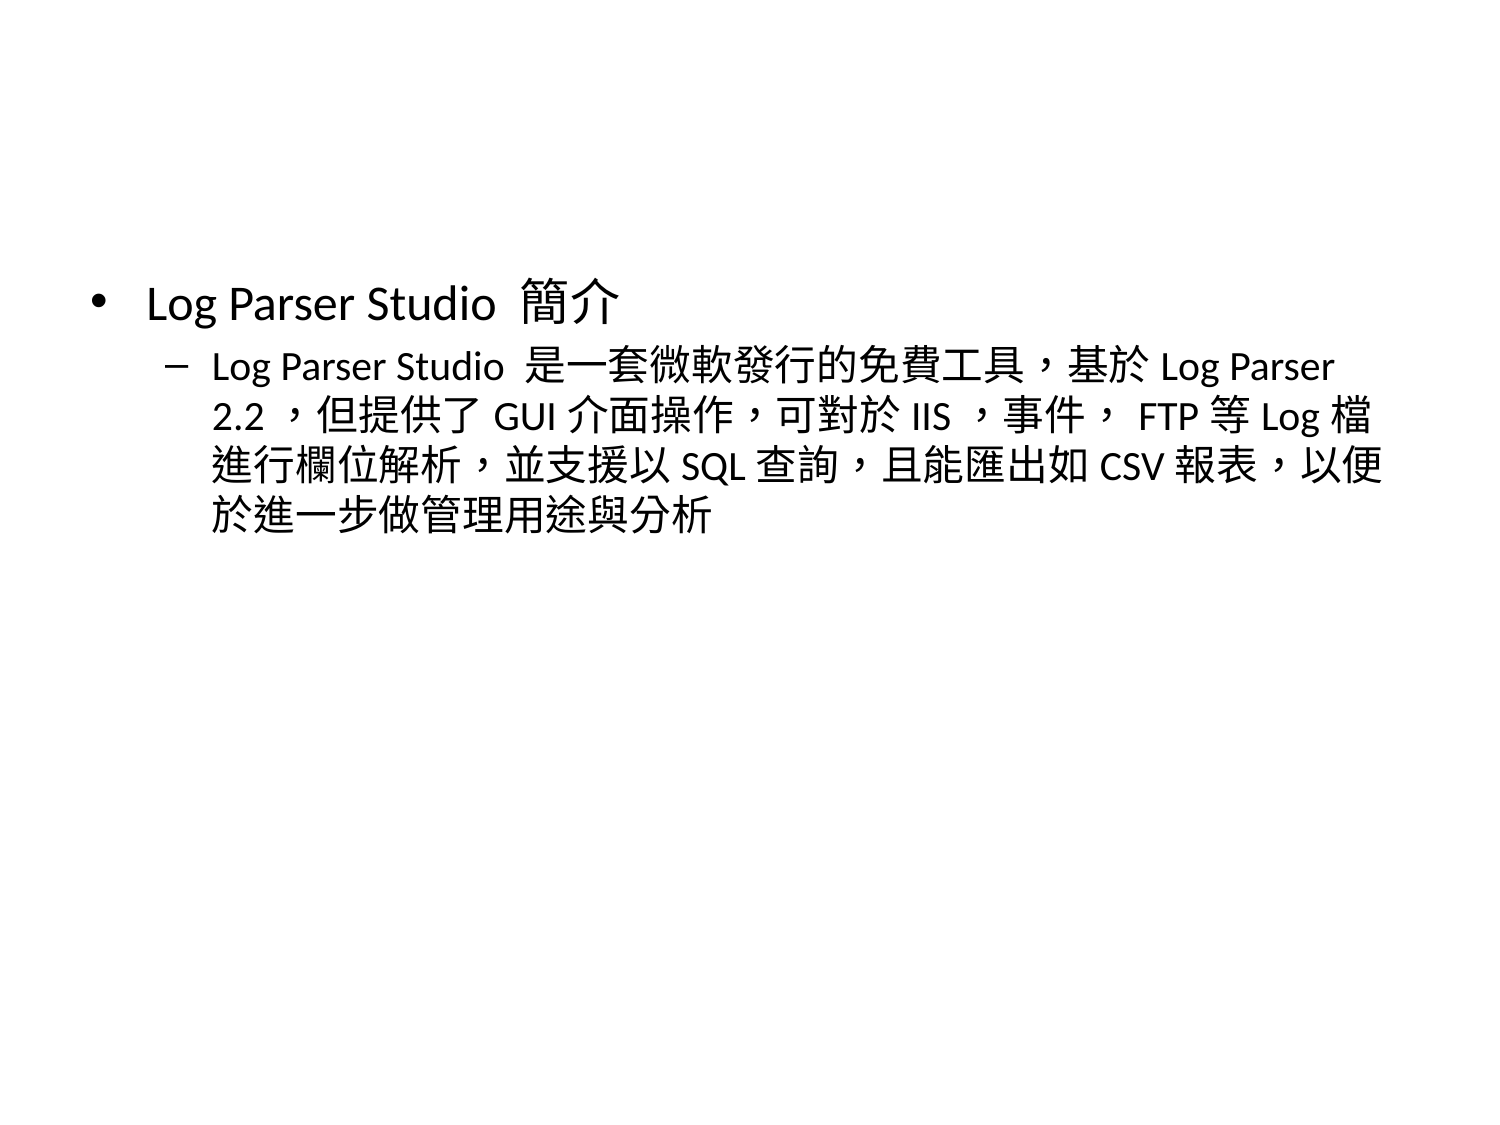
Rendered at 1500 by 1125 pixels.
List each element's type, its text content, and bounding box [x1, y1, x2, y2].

list Log Parser Studio 簡介 Log Parser Studio 是一套微軟發行的免費工具，基於Log Parser 2.2，但提供了GUI介面操作，可對於IIS，事件，FTP等Log檔進行欄位解析，並支援以SQL查詢，且能匯出如CSV報表，以便於進一步做管理用途與分析 [75, 262, 1425, 1005]
